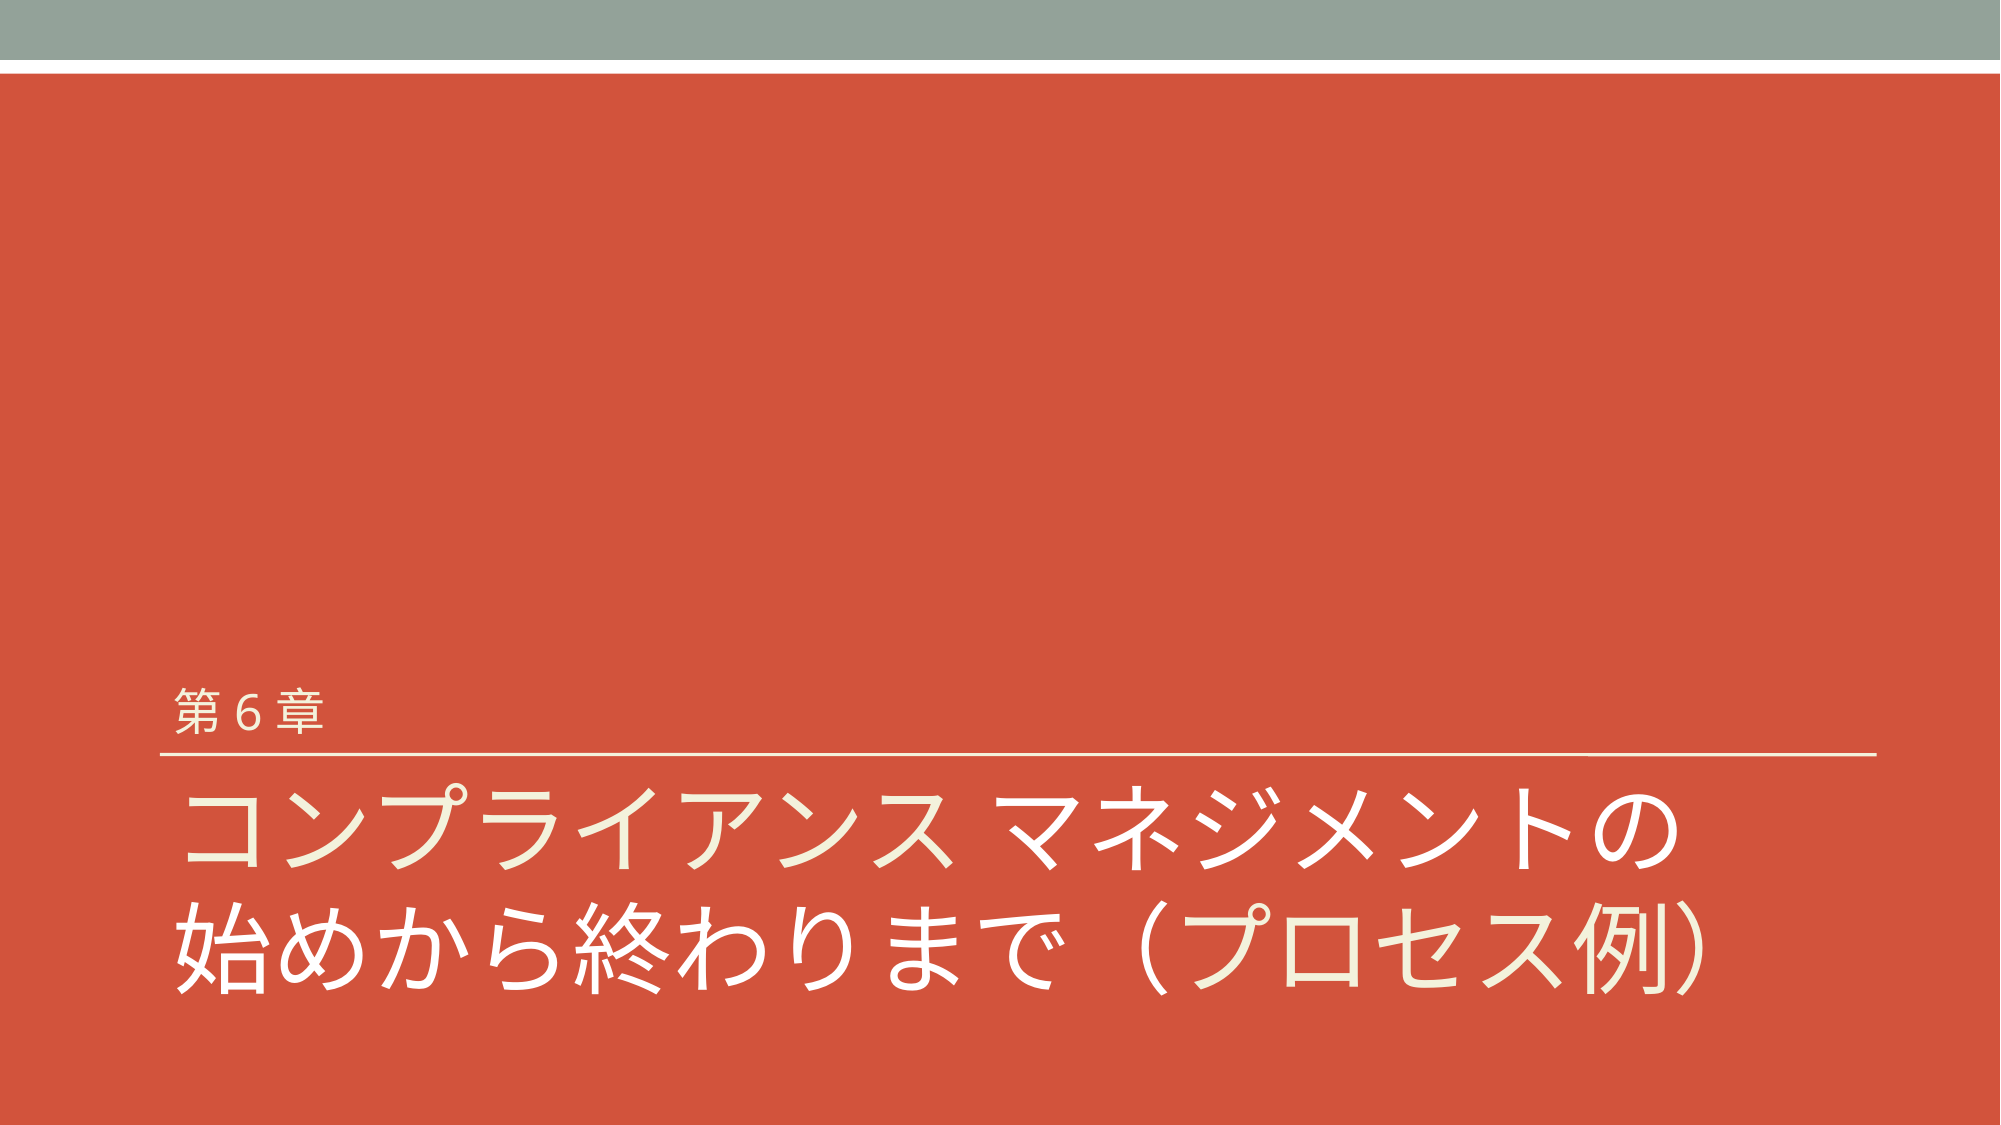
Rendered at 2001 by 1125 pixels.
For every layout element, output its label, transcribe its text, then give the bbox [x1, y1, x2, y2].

title 第6章 [157, 387, 1858, 749]
list コンプライアンス マネジメントの 始めから終わりまで（プロセス例） [157, 758, 1858, 1006]
